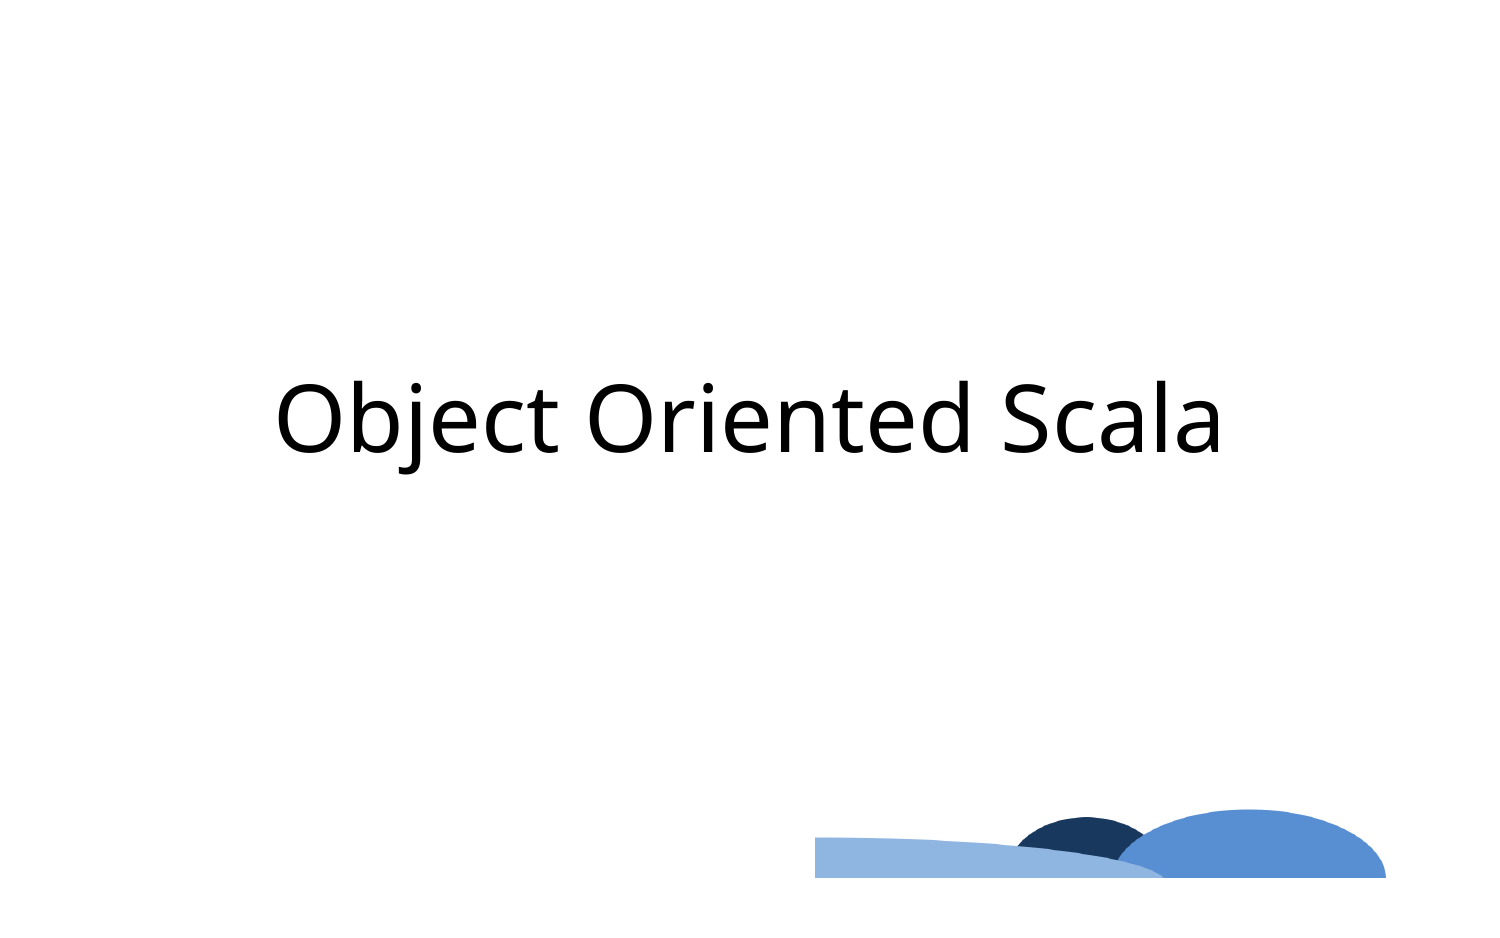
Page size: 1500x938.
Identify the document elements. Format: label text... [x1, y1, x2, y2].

picture [815, 799, 1386, 881]
title Object Oriented Scala [187, 153, 1313, 480]
